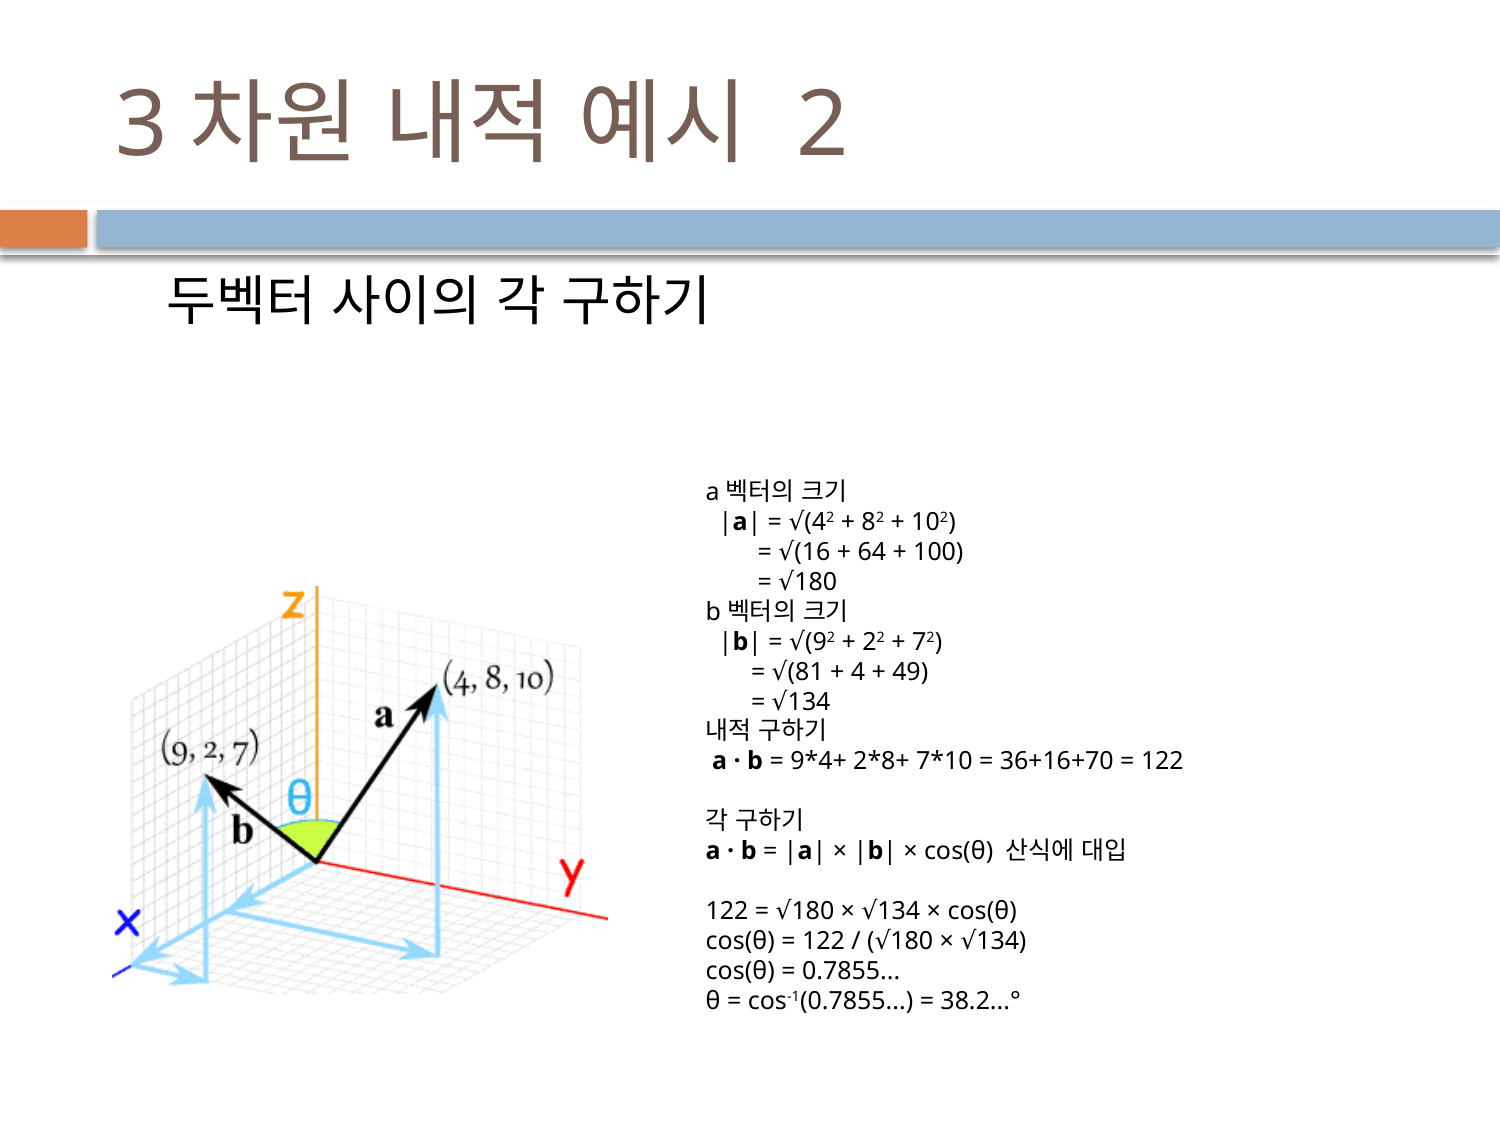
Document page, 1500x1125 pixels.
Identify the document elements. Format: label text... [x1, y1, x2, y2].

title 3차원 내적 예시 2 [100, 37, 1438, 200]
picture [111, 585, 608, 995]
list 두벡터 사이의 각 구하기 [76, 259, 1427, 457]
text_box a벡터의 크기 |a| = √(42 + 82 + 102) = √(16 + 64 + 100) = √180 b벡터의 크기 |b| = √(92 + 22 + 72) = √(81 + 4 + 49) = √134 내적 구하기 a · b = 9*4+ 2*8+ 7*10 = 36+16+70 = 122 각 구하기 a · b = |a| × |b| × cos(θ) 산식에 대입 122 = √180 × √134 × cos(θ) cos(θ) = 122 / (√180 × √134) cos(θ) = 0.7855... θ = cos-1(0.7855...) = 38.2...° [690, 467, 1441, 1022]
